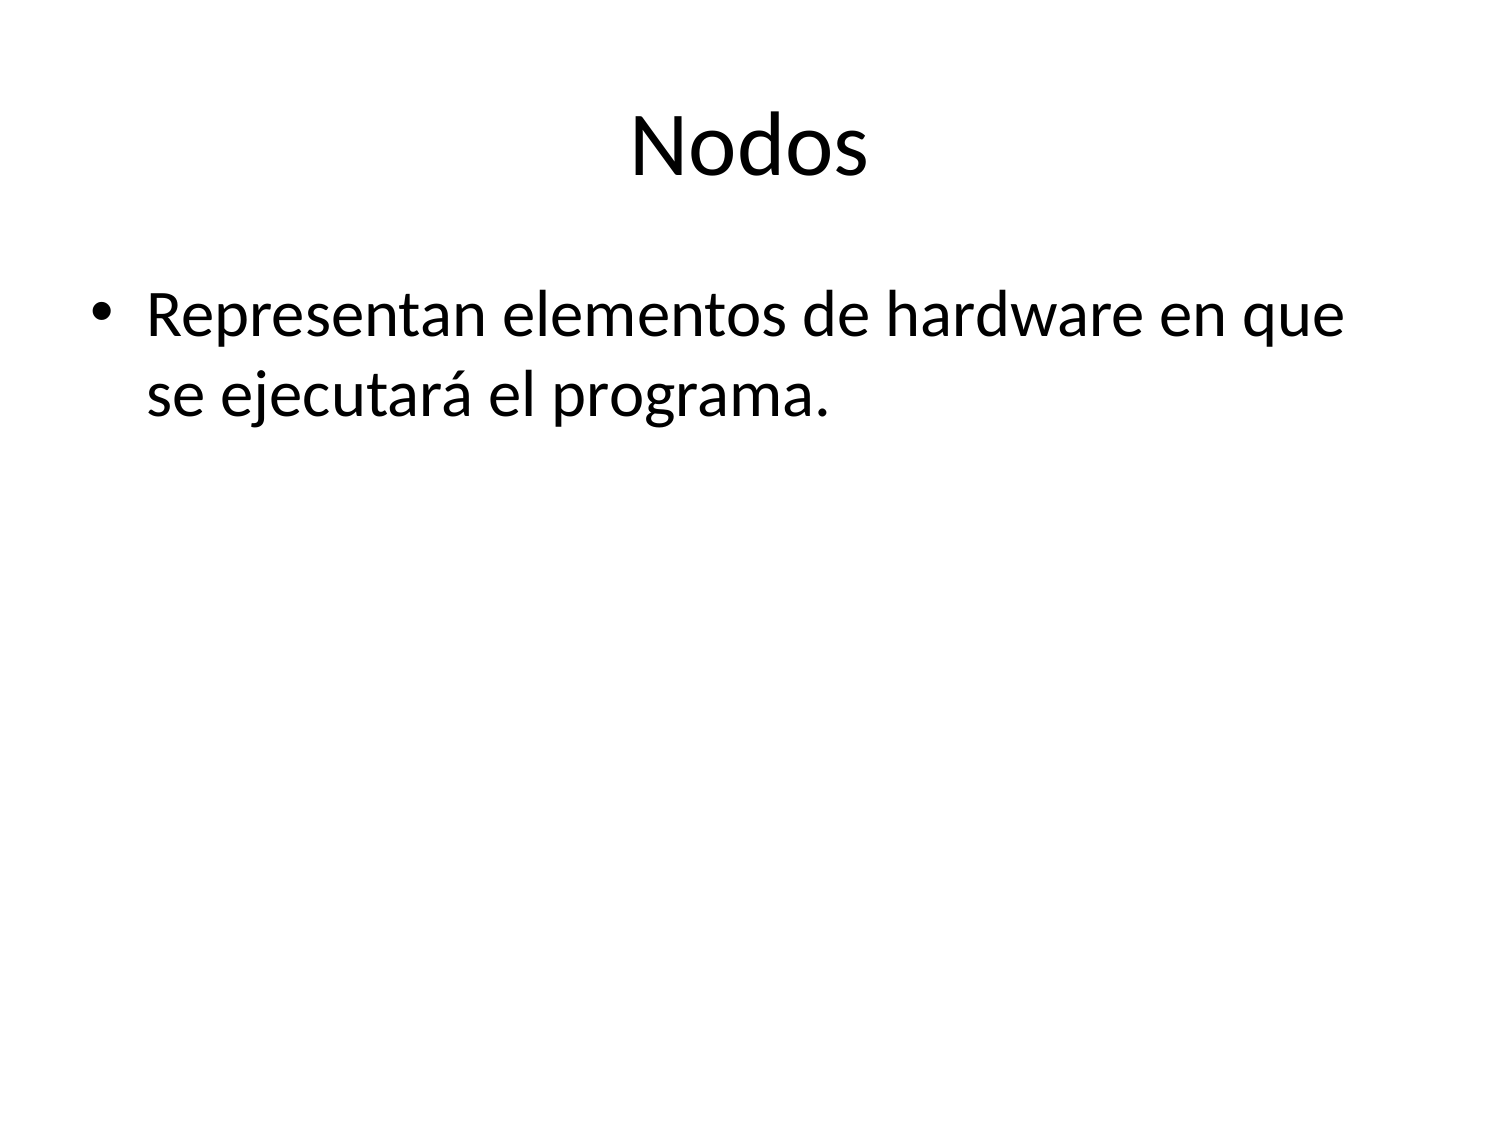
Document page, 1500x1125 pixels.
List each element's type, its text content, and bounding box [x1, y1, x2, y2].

list Representan elementos de hardware en que se ejecutará el programa. [75, 262, 1425, 1005]
title Nodos [75, 45, 1425, 233]
